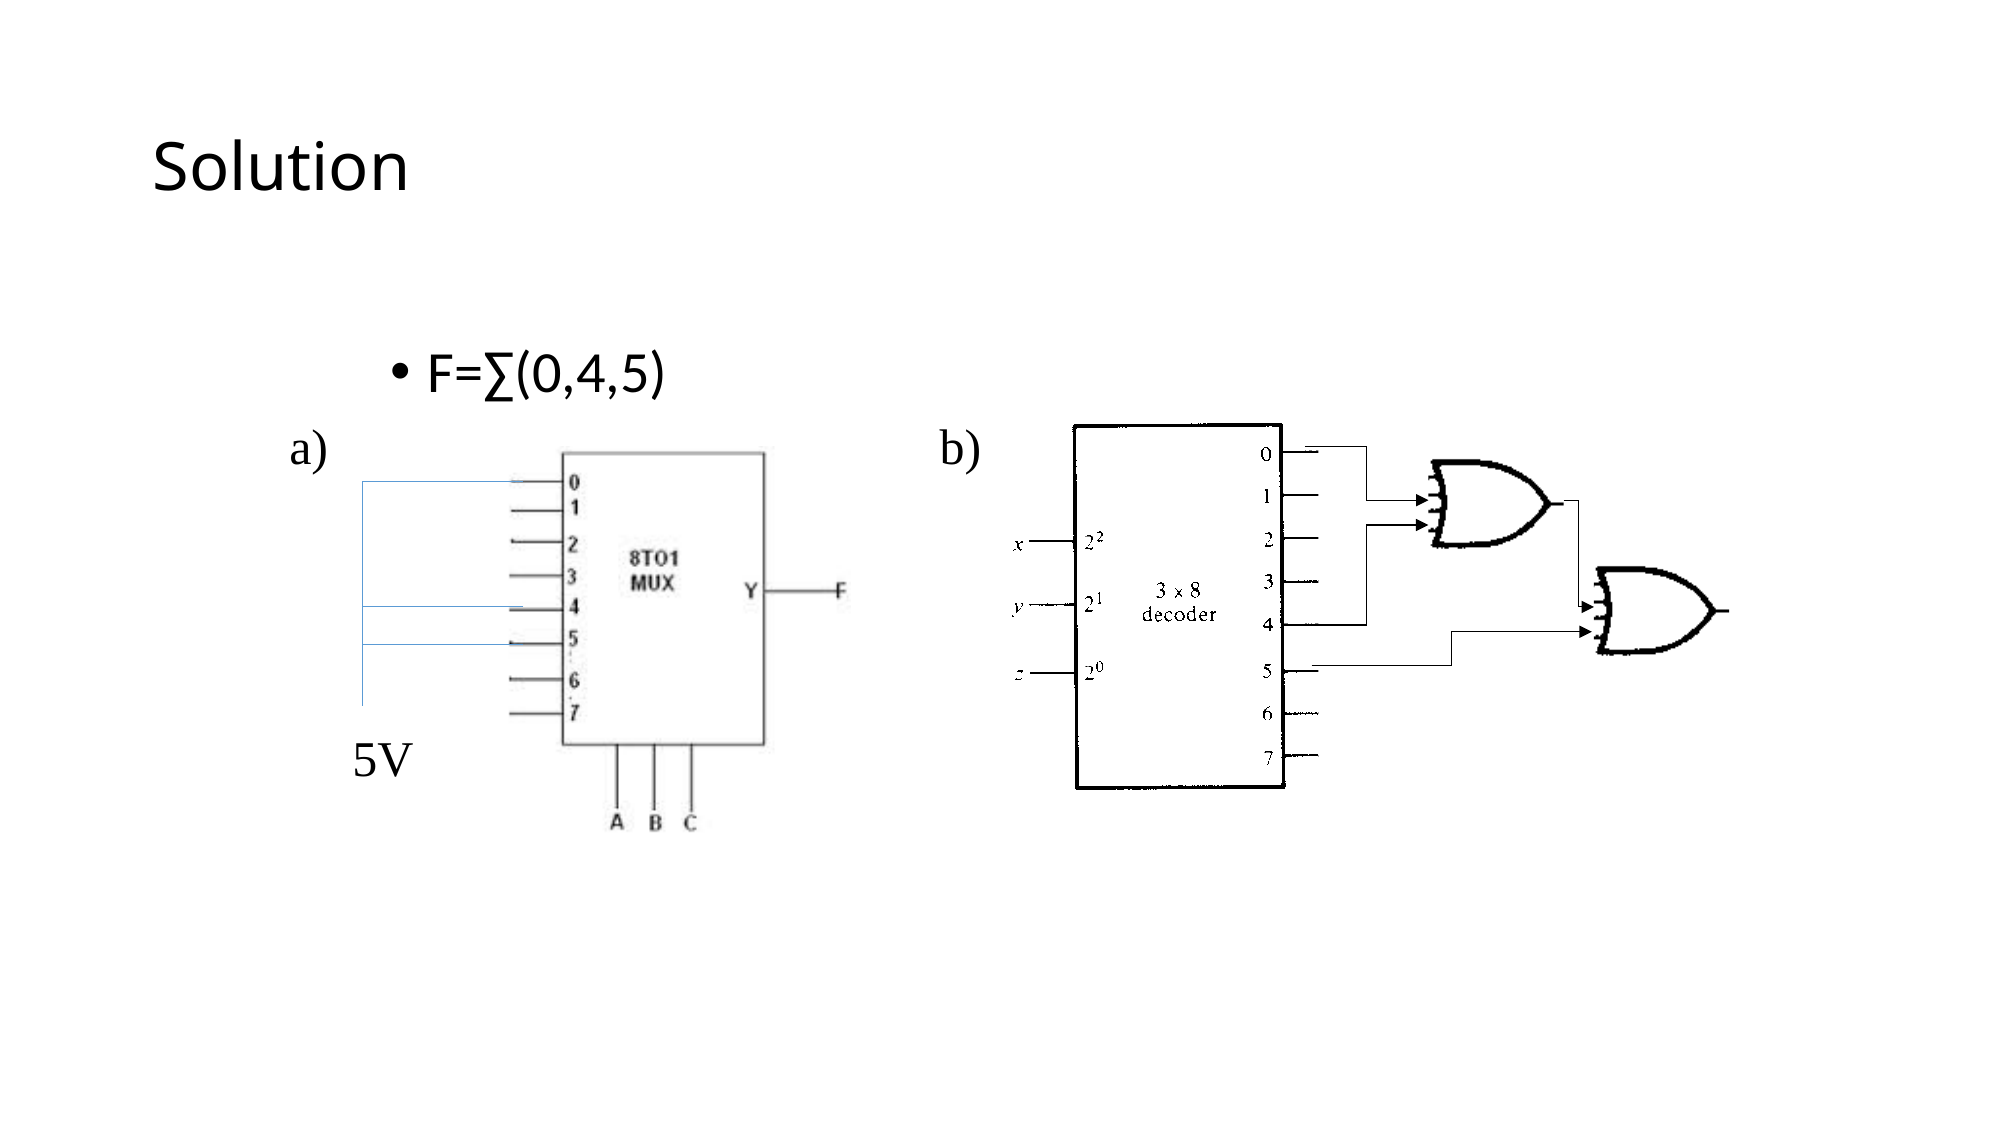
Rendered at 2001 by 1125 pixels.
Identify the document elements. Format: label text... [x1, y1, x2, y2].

text_box b) [924, 407, 993, 483]
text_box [1304, 446, 1730, 666]
picture [993, 407, 1319, 795]
text_box a) [274, 407, 350, 483]
list F=∑(0,4,5) [375, 334, 1650, 1010]
title Solution [137, 59, 1863, 278]
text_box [337, 446, 851, 842]
